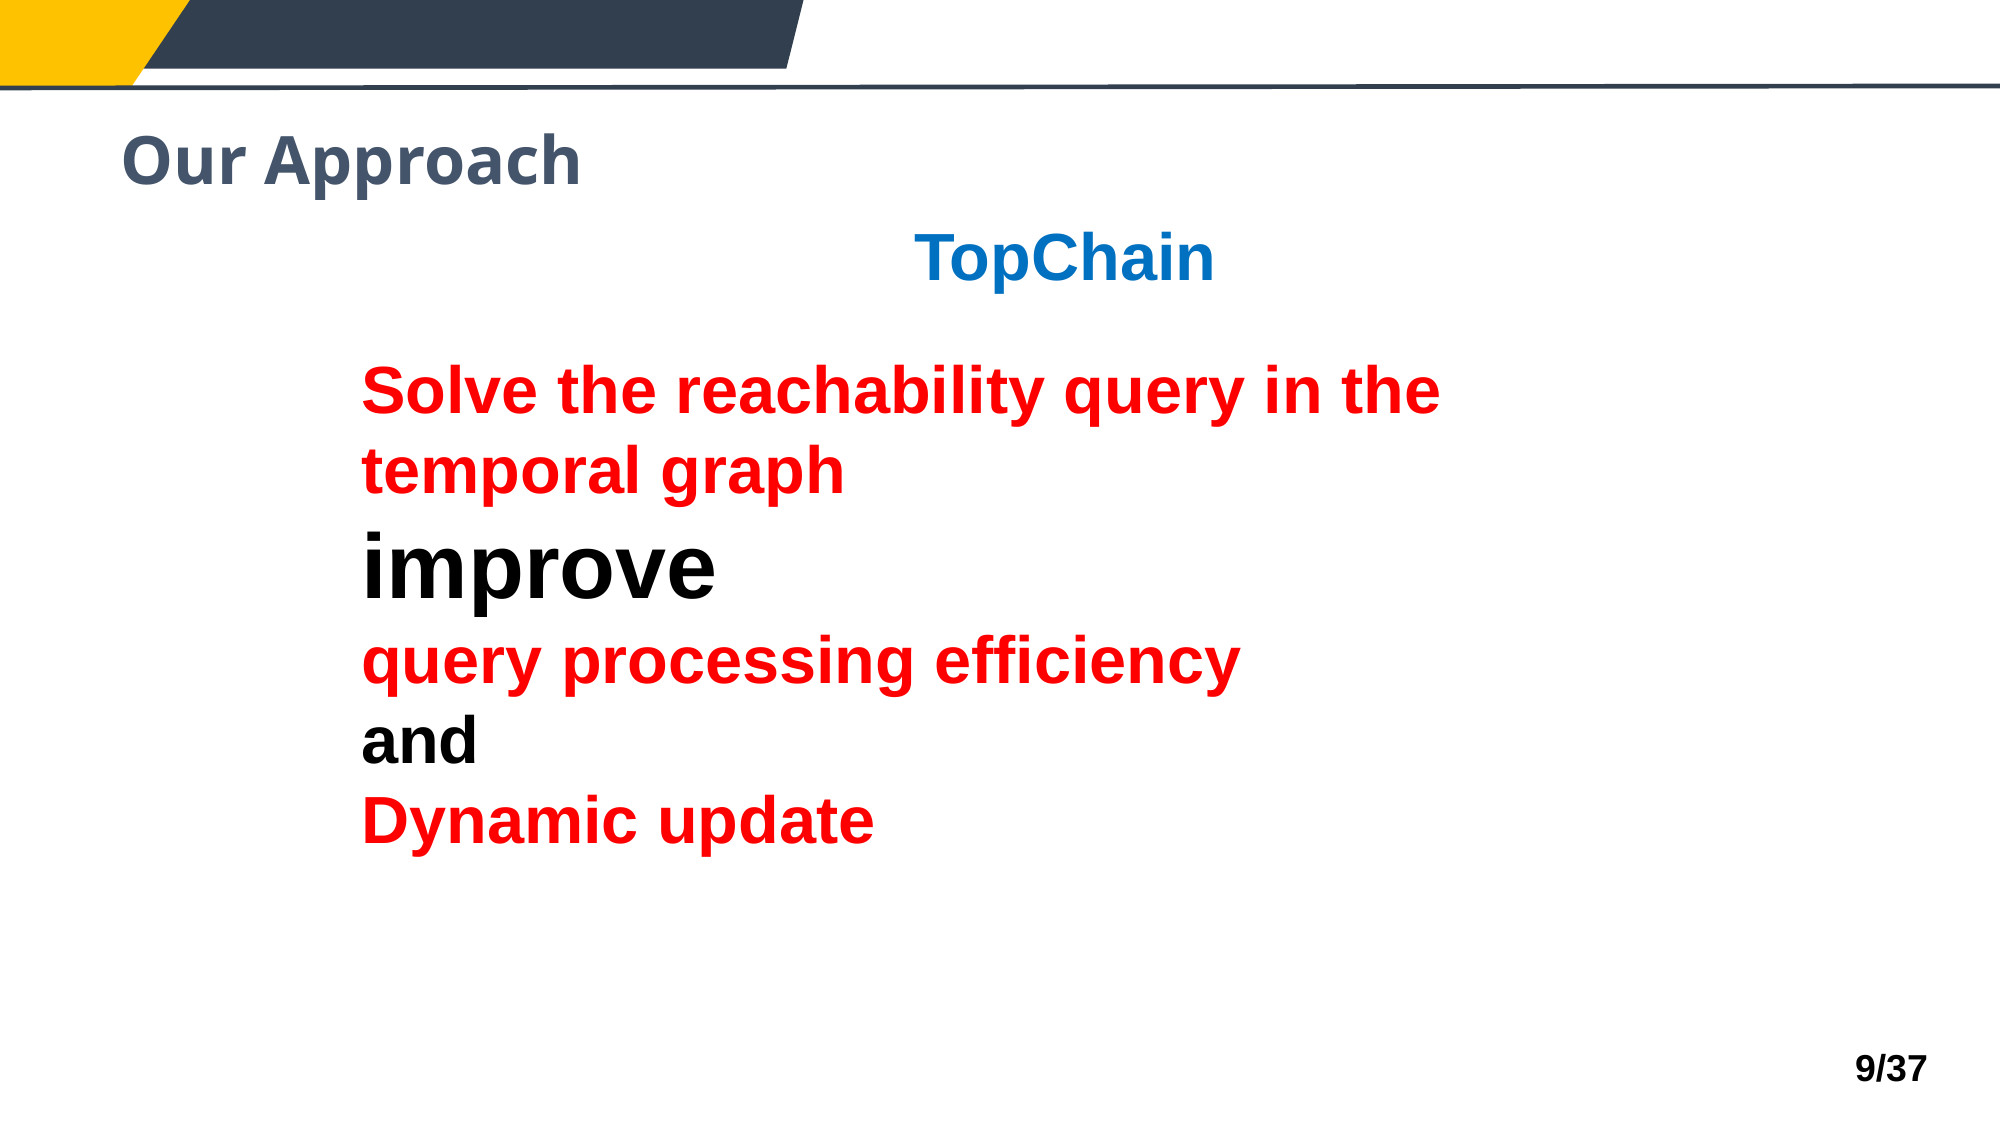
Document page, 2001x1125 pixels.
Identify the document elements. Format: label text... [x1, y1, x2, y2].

text_box [145, 0, 805, 70]
text_box TopChain [52, 206, 2000, 301]
text_box 9/37 [1840, 1036, 1992, 1097]
text_box Our Approach [105, 110, 599, 206]
text_box Solve the reachability query in the temporal graph improve query processing efficiency and Dynamic update [346, 339, 1717, 864]
text_box [0, 0, 192, 85]
